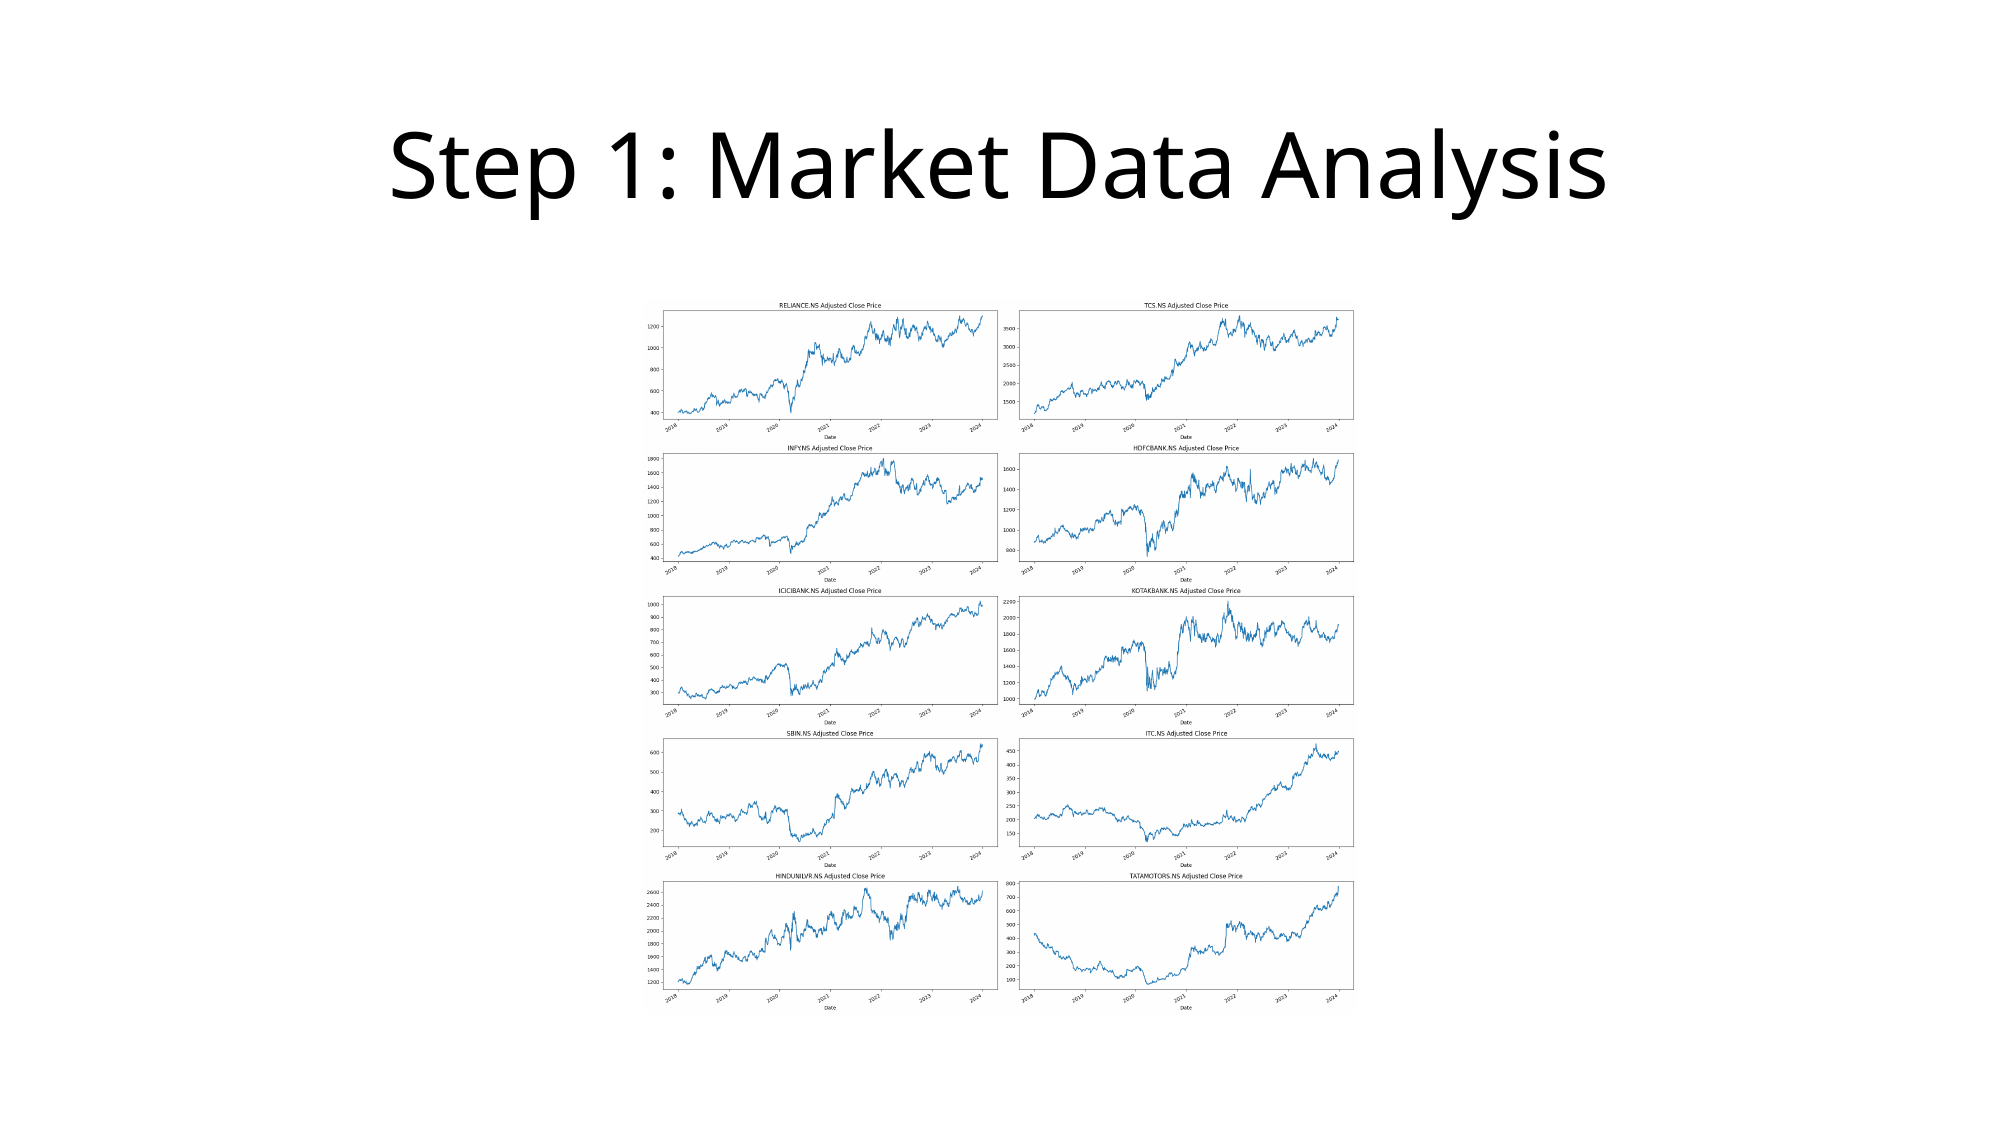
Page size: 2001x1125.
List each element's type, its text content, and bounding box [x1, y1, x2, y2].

title Step 1: Market Data Analysis [137, 59, 1863, 278]
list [643, 299, 1357, 1014]
